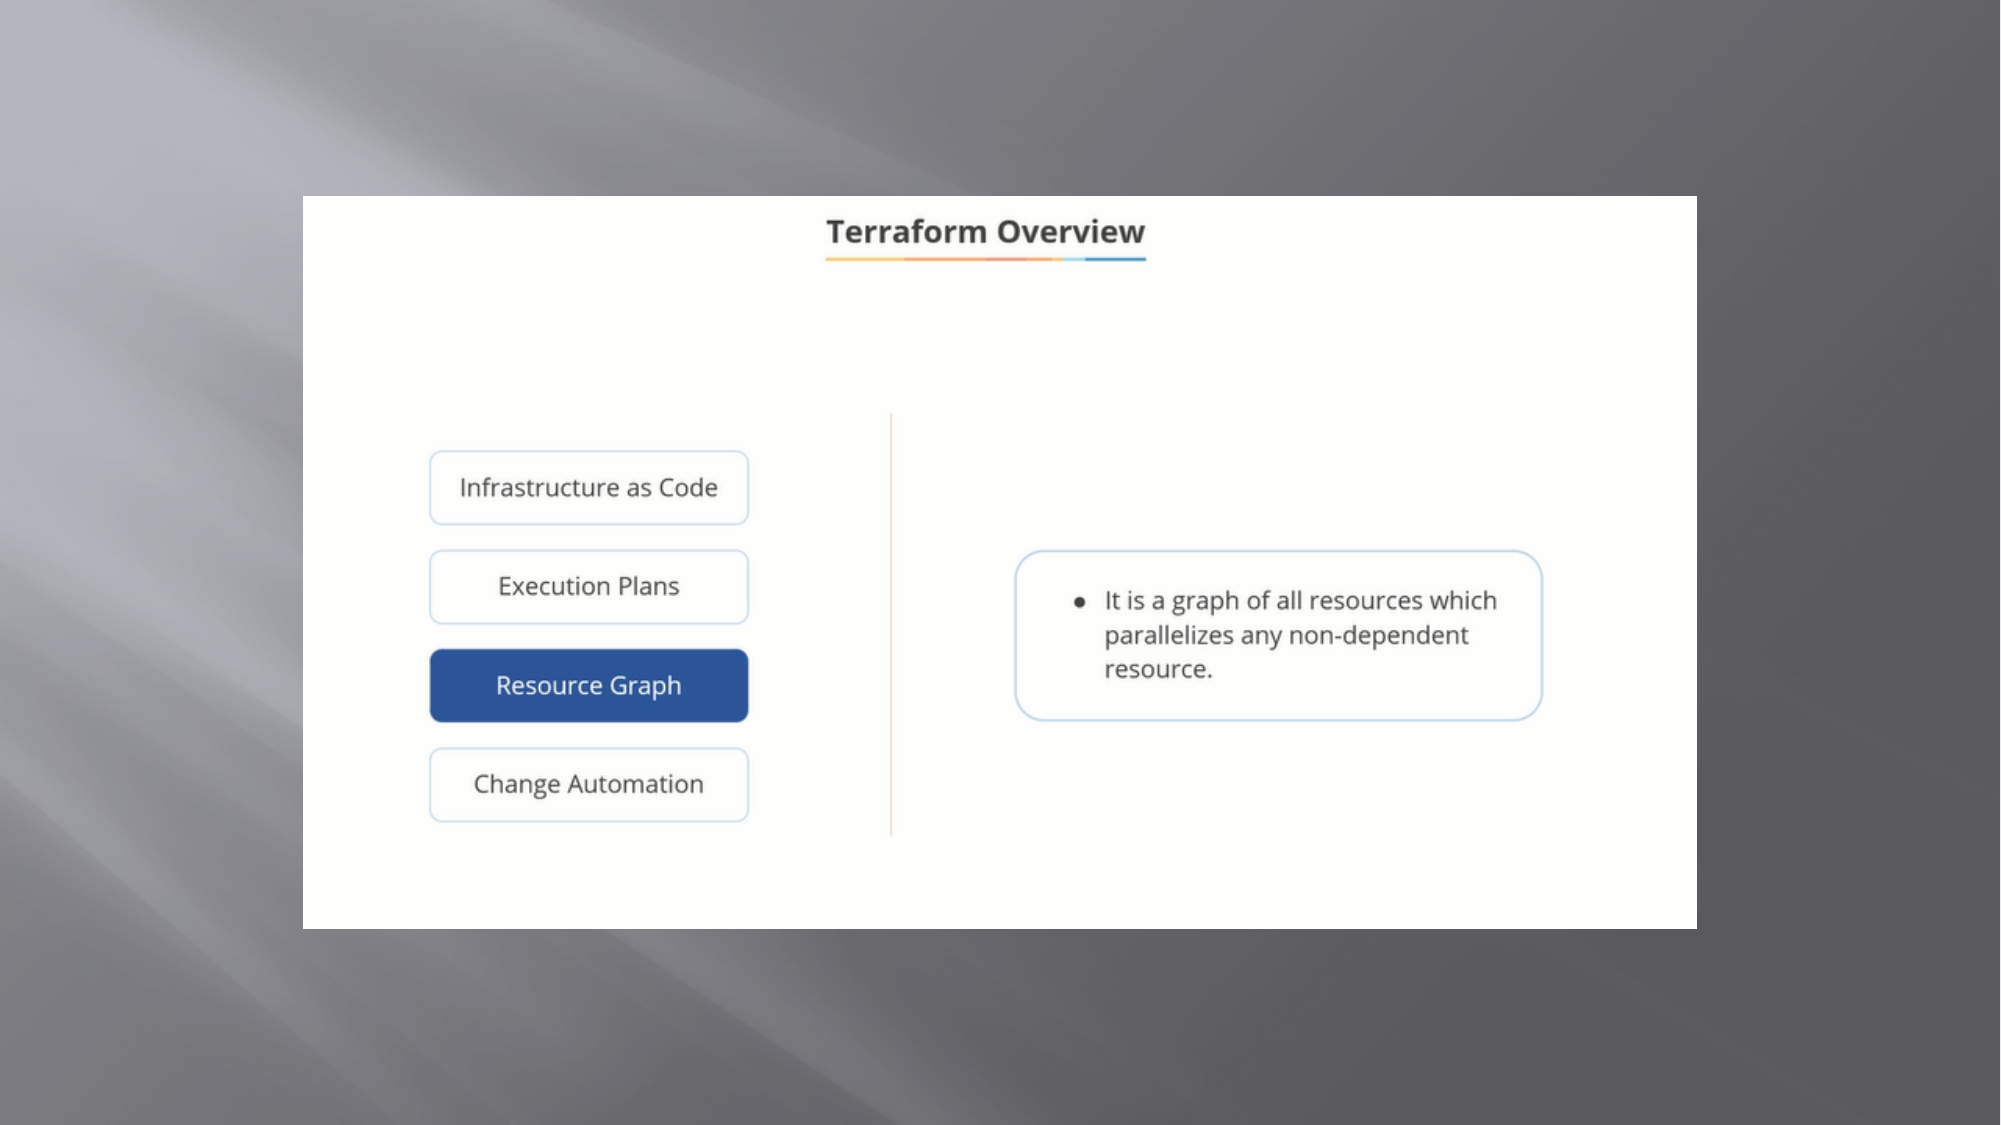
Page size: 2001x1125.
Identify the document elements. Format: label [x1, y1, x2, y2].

picture [302, 195, 1698, 930]
